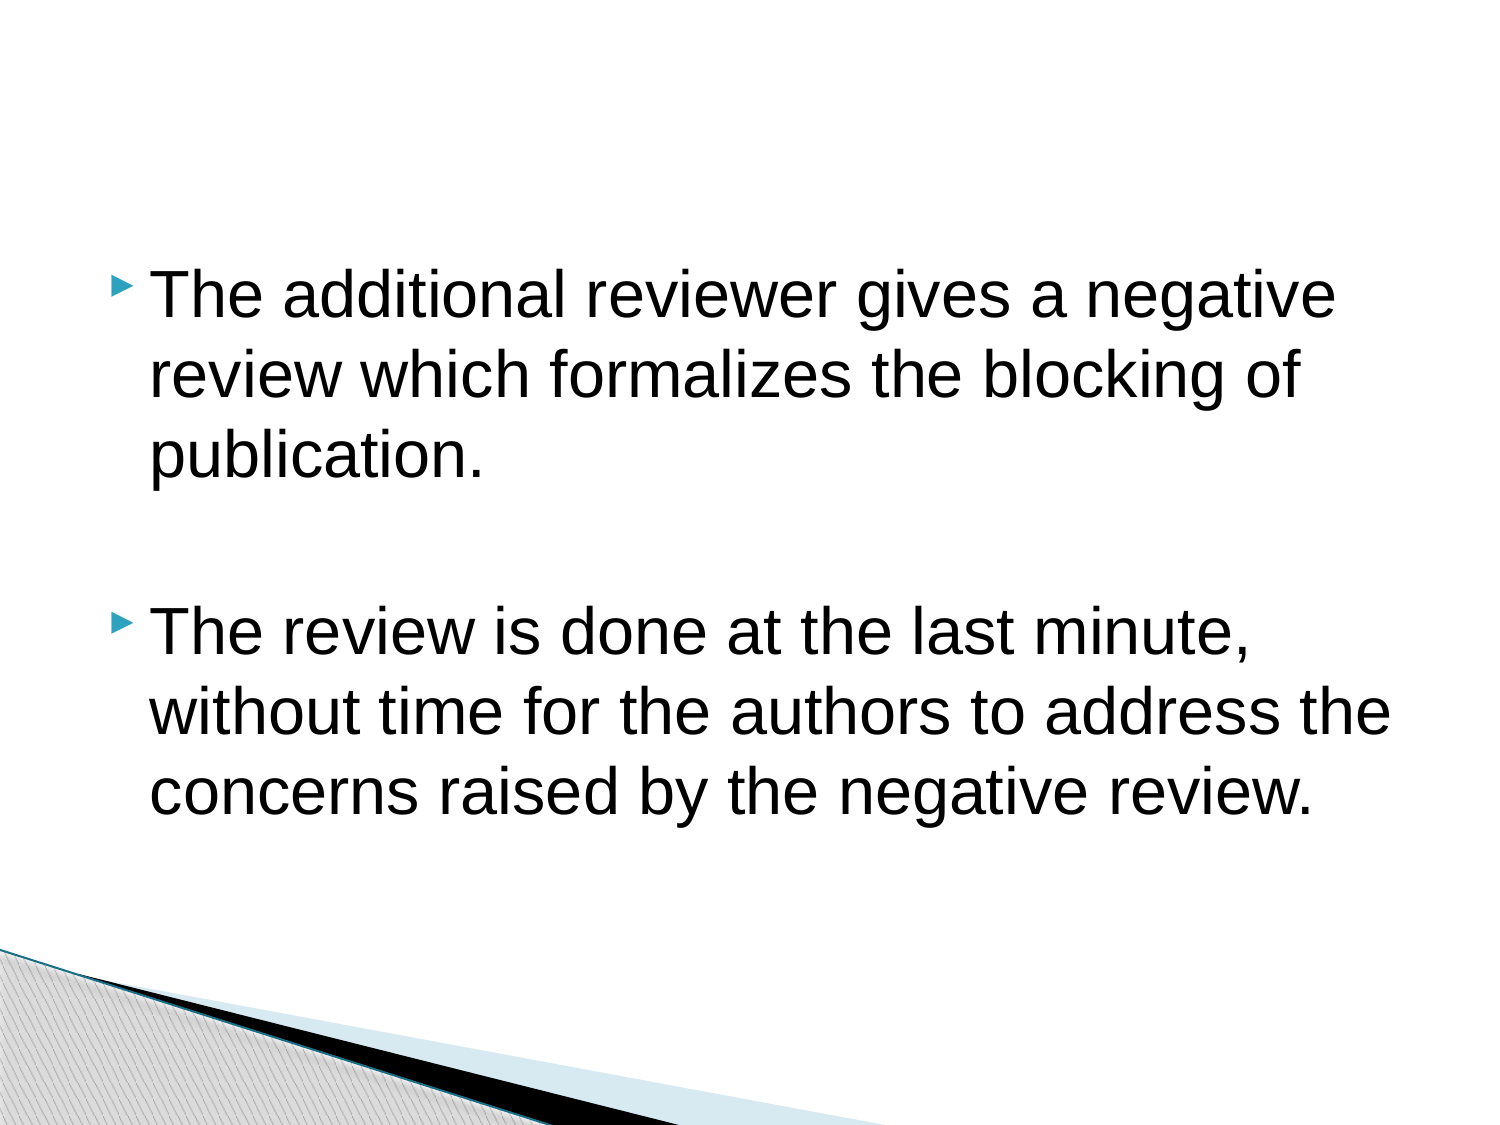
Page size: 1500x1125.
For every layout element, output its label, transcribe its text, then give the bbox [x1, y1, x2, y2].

list The additional reviewer gives a negative review which formalizes the blocking of publication. The review is done at the last minute, without time for the authors to address the concerns raised by the negative review. [75, 243, 1425, 986]
